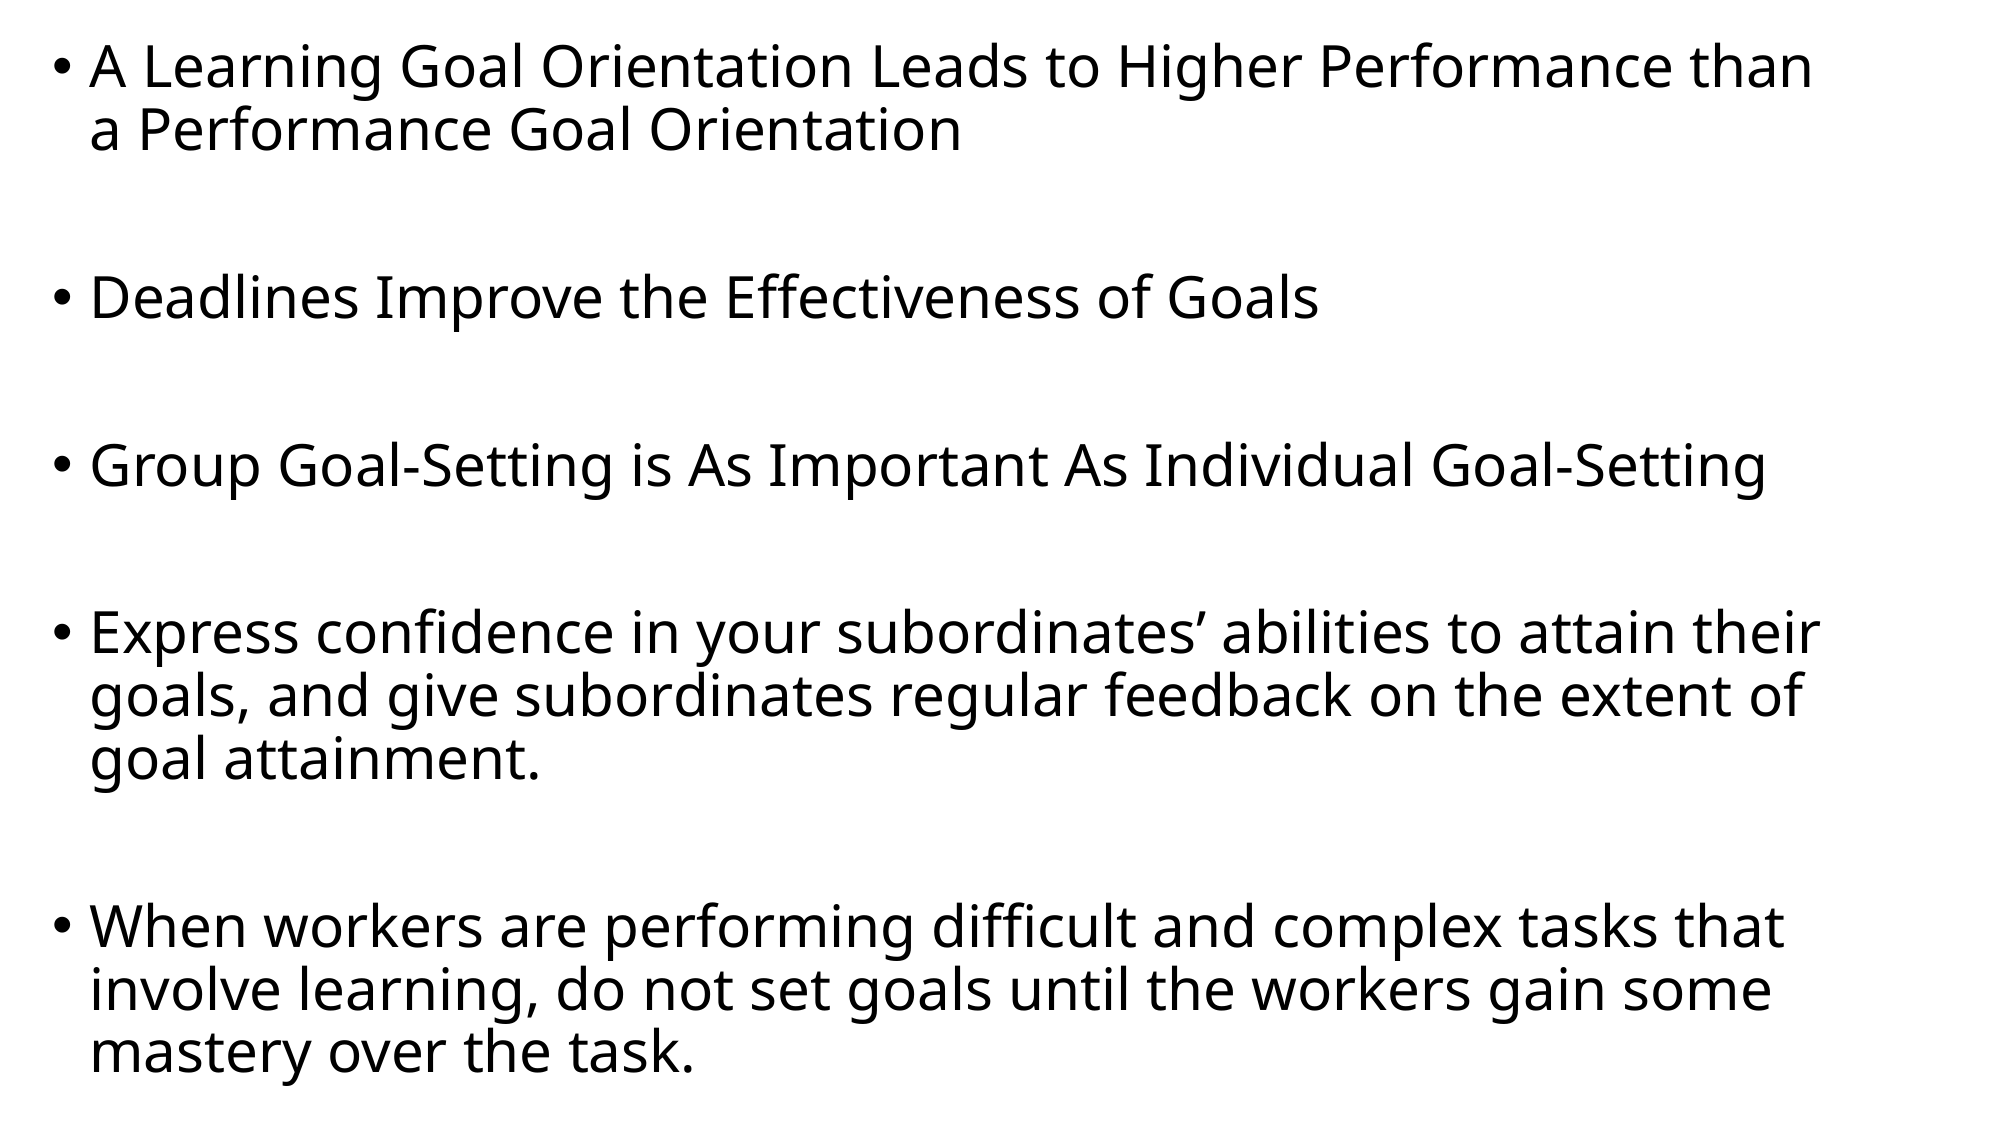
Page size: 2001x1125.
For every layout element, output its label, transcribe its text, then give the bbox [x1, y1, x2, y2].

list A Learning Goal Orientation Leads to Higher Performance than a Performance Goal Orientation Deadlines Improve the Effectiveness of Goals Group Goal-Setting is As Important As Individual Goal-Setting Express confidence in your subordinates’ abilities to attain their goals, and give subordinates regular feedback on the extent of goal attainment. When workers are performing difficult and complex tasks that involve learning, do not set goals until the workers gain some mastery over the task. [37, 29, 1852, 1097]
